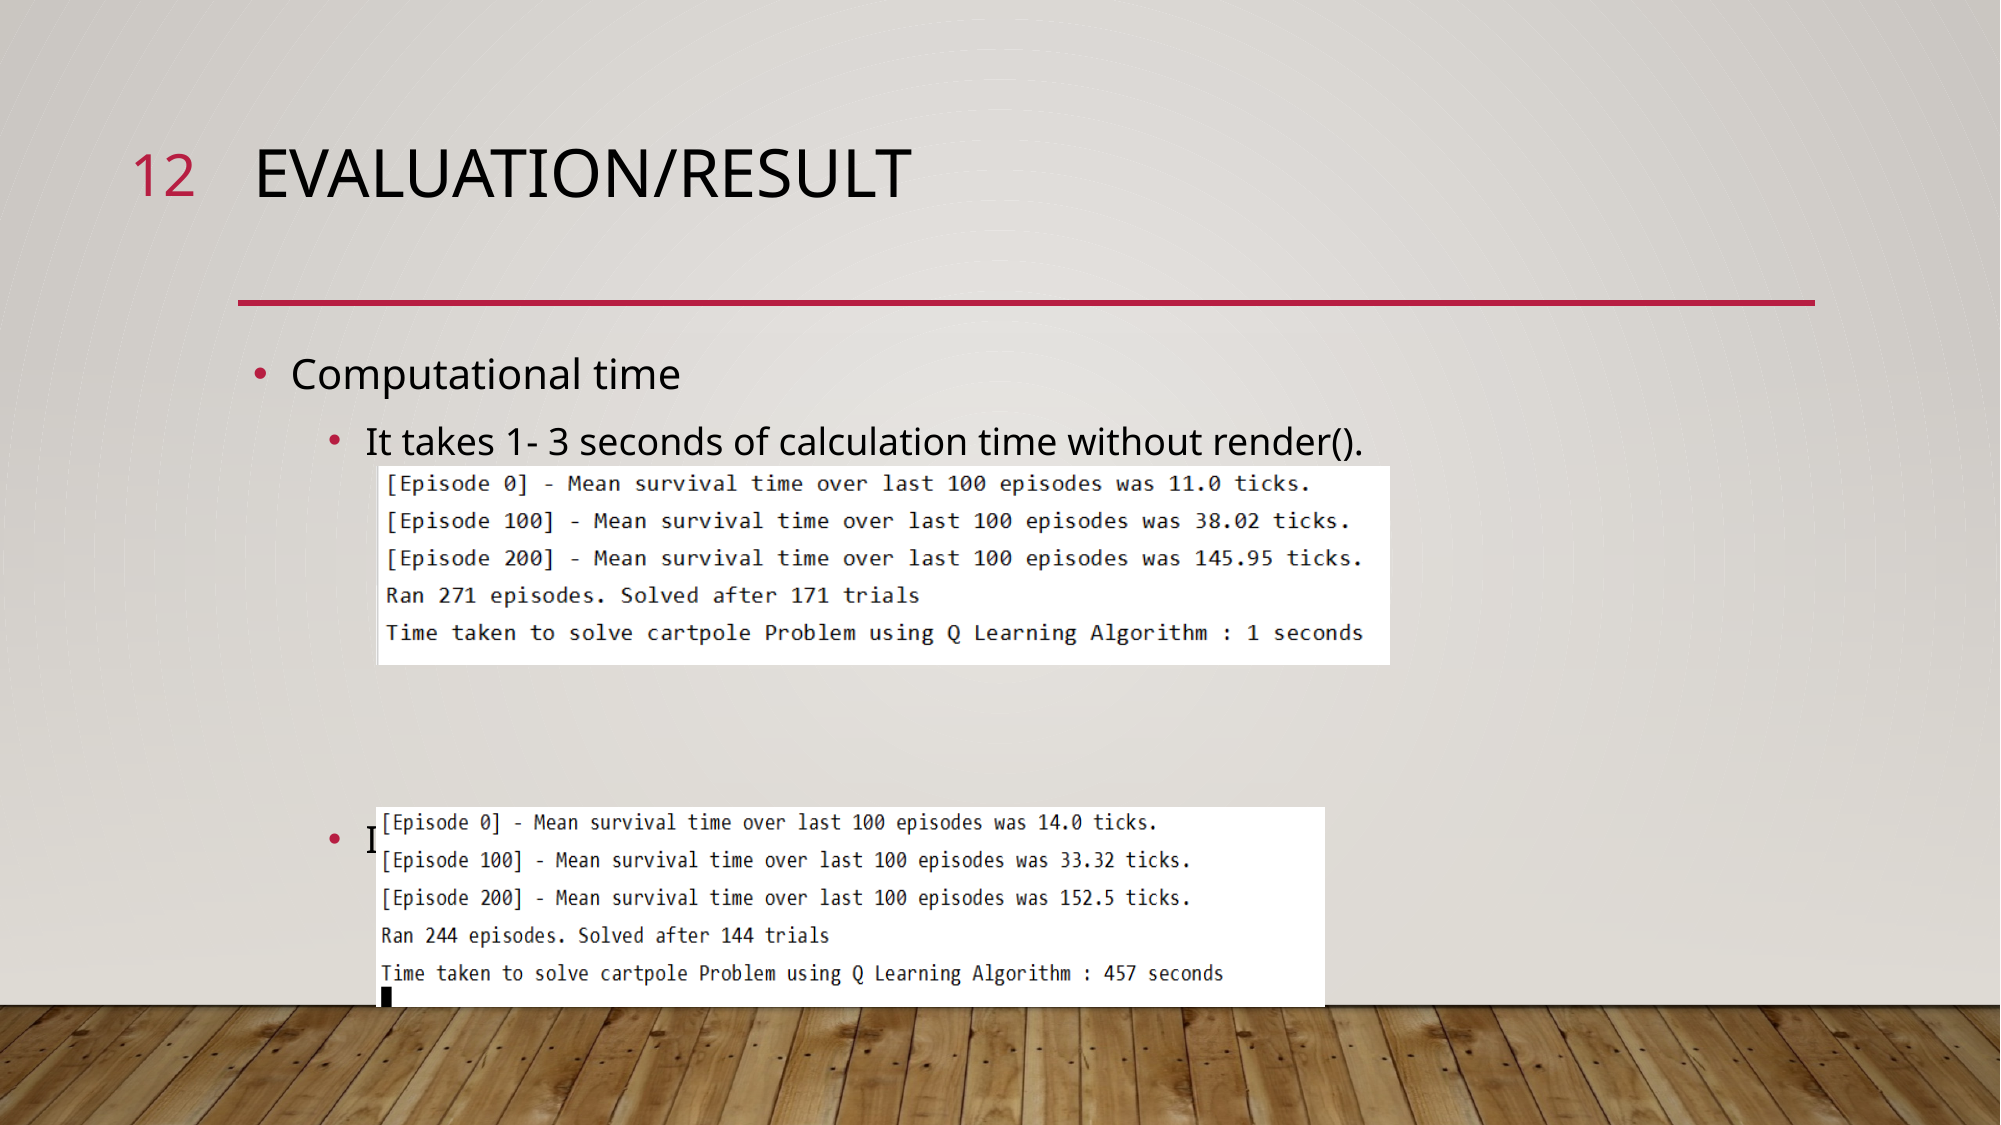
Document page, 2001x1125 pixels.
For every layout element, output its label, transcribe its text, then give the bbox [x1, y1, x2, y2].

picture [0, 807, 2000, 1125]
slide_number 12 [78, 131, 212, 214]
picture [376, 466, 1390, 666]
title Evaluation/Result [238, 131, 1814, 305]
list Computational time It takes 1- 3 seconds of calculation time without render(). It takes 450 – 540 seconds of time with render() active. [238, 330, 1814, 897]
